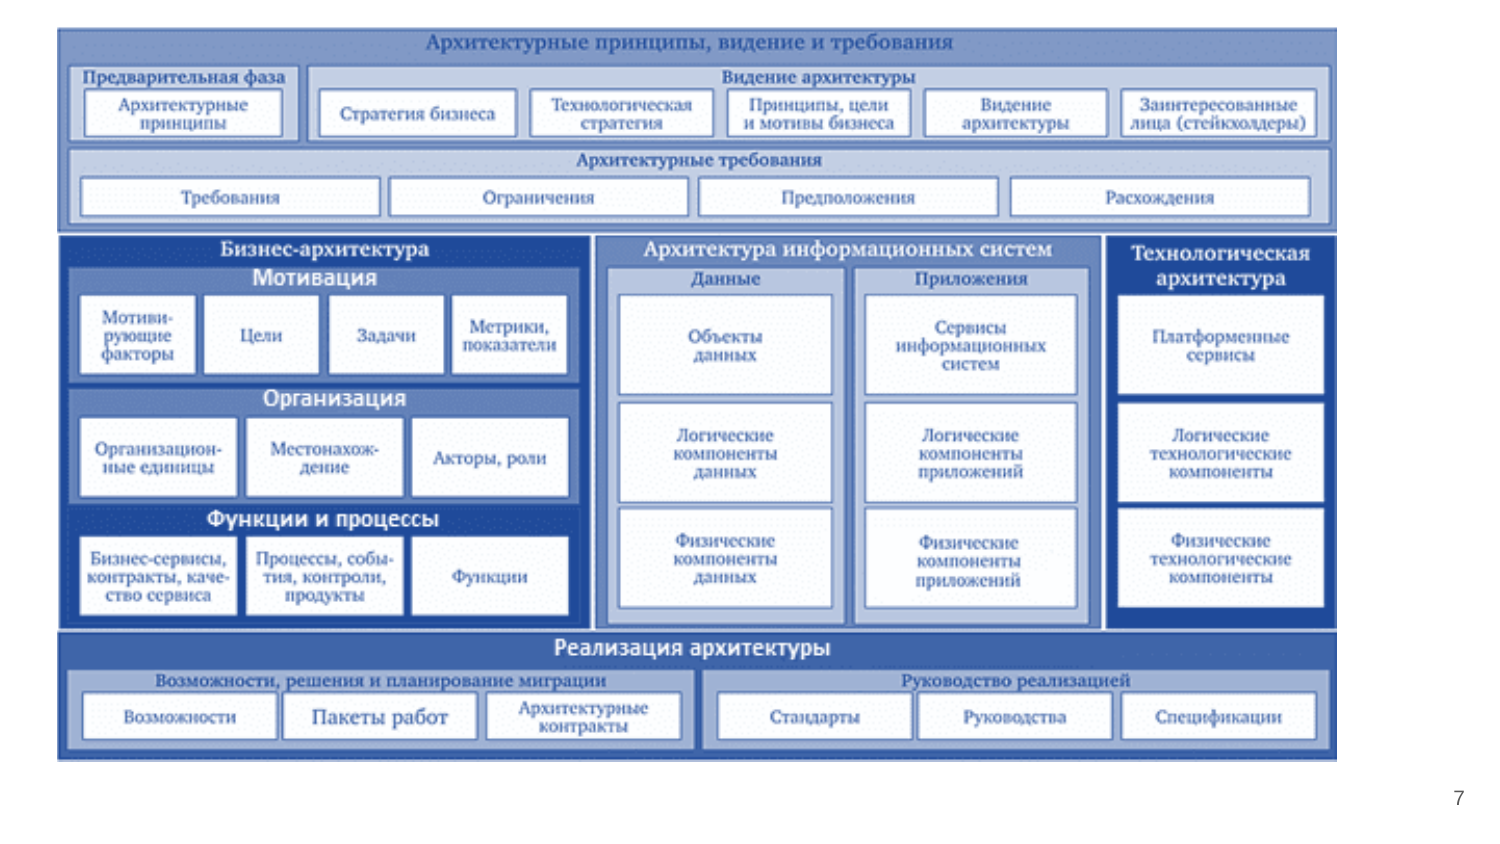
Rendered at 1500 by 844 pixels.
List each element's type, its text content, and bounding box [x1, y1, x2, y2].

picture [57, 25, 1337, 763]
slide_number ‹#› [1389, 764, 1480, 830]
